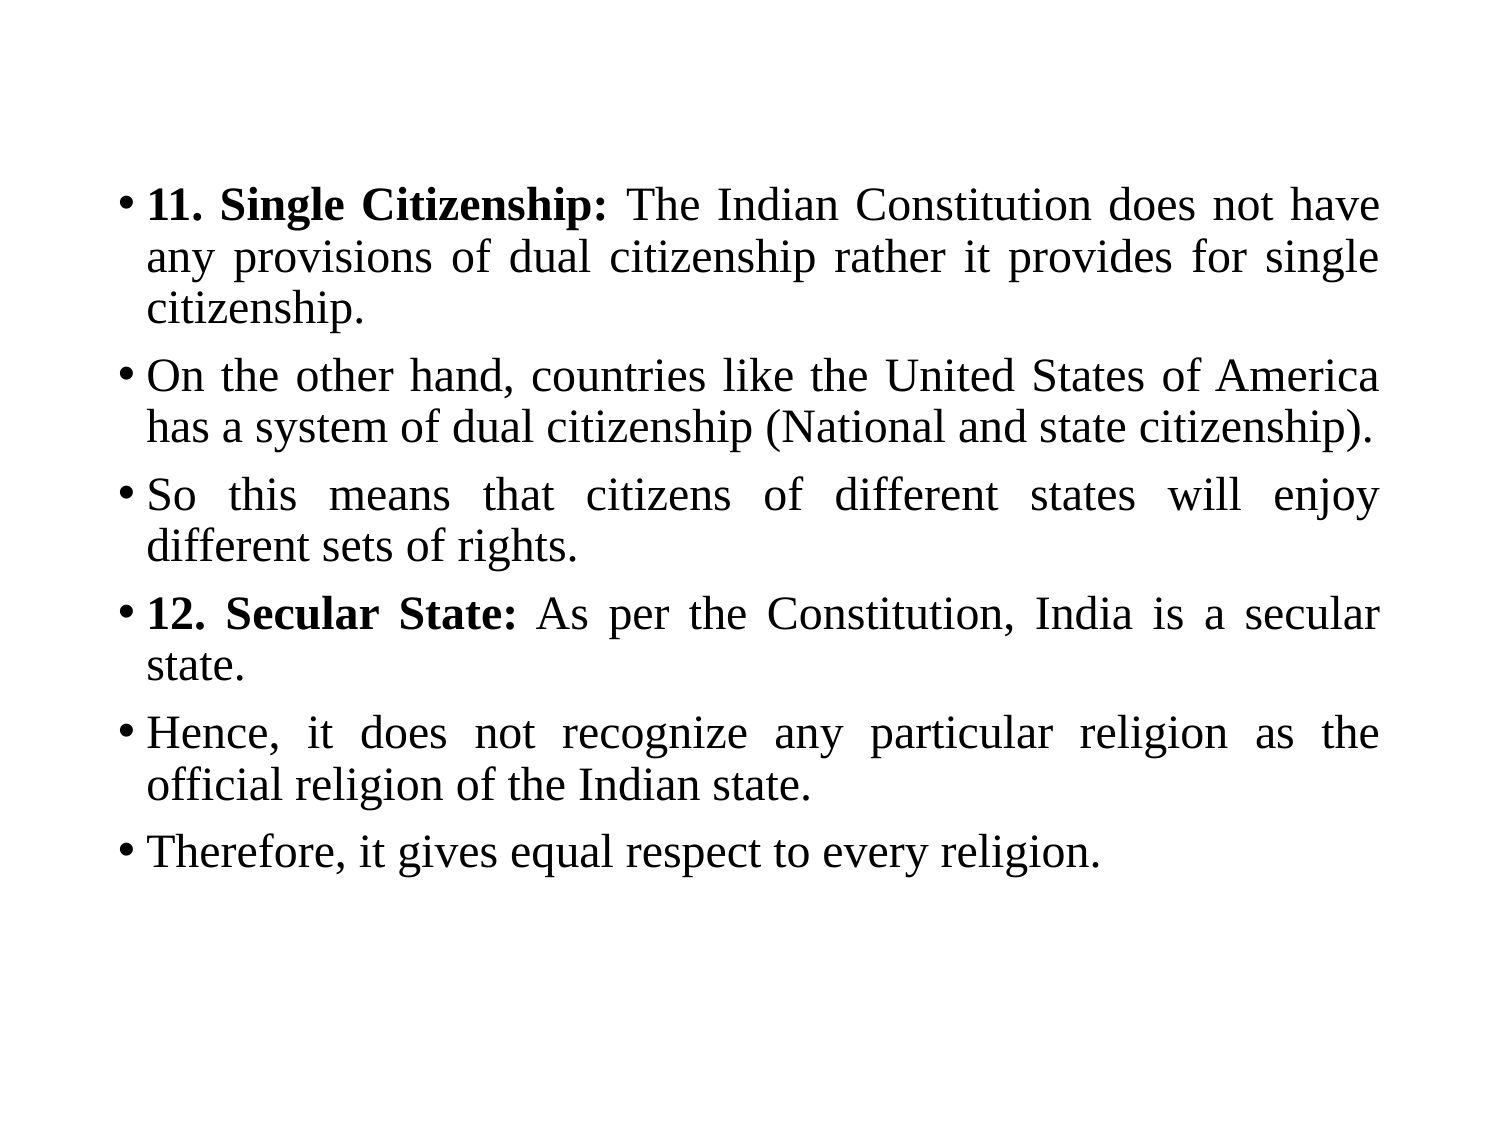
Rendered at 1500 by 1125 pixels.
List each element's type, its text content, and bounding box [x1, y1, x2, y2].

list 11. Single Citizenship: The Indian Constitution does not have any provisions of dual citizenship rather it provides for single citizenship. On the other hand, countries like the United States of America has a system of dual citizenship (National and state citizenship). So this means that citizens of different states will enjoy different sets of rights. 12. Secular State: As per the Constitution, India is a secular state. Hence, it does not recognize any particular religion as the official religion of the Indian state. Therefore, it gives equal respect to every religion. [103, 171, 1397, 992]
